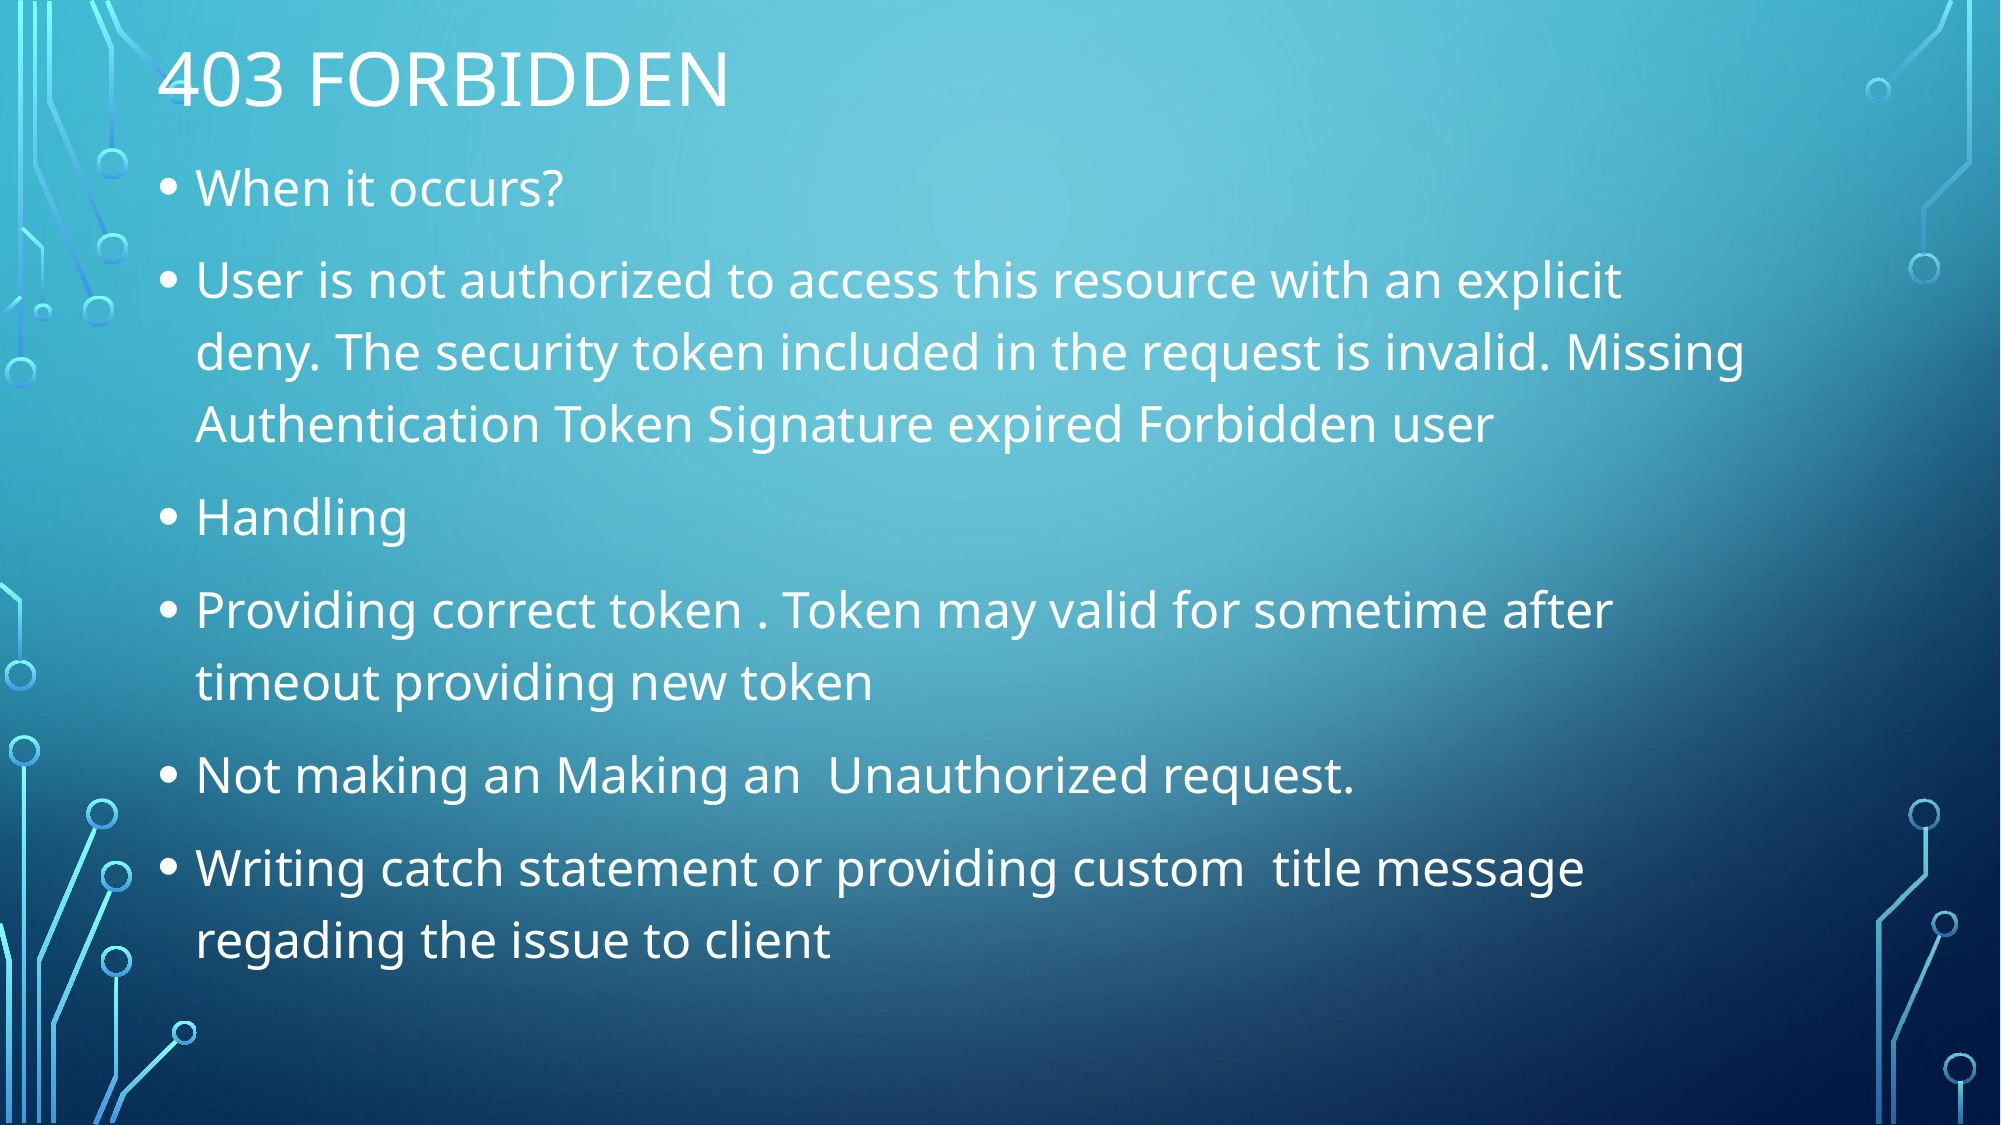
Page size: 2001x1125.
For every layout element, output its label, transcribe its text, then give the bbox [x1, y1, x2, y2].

title 403 Forbidden [142, 0, 1768, 136]
list When it occurs? User is not authorized to access this resource with an explicit deny. The security token included in the request is invalid. Missing Authentication Token Signature expired Forbidden user Handling Providing correct token . Token may valid for sometime after timeout providing new token Not making an Making an Unauthorized request. Writing catch statement or providing custom title message regading the issue to client [142, 136, 1768, 1060]
